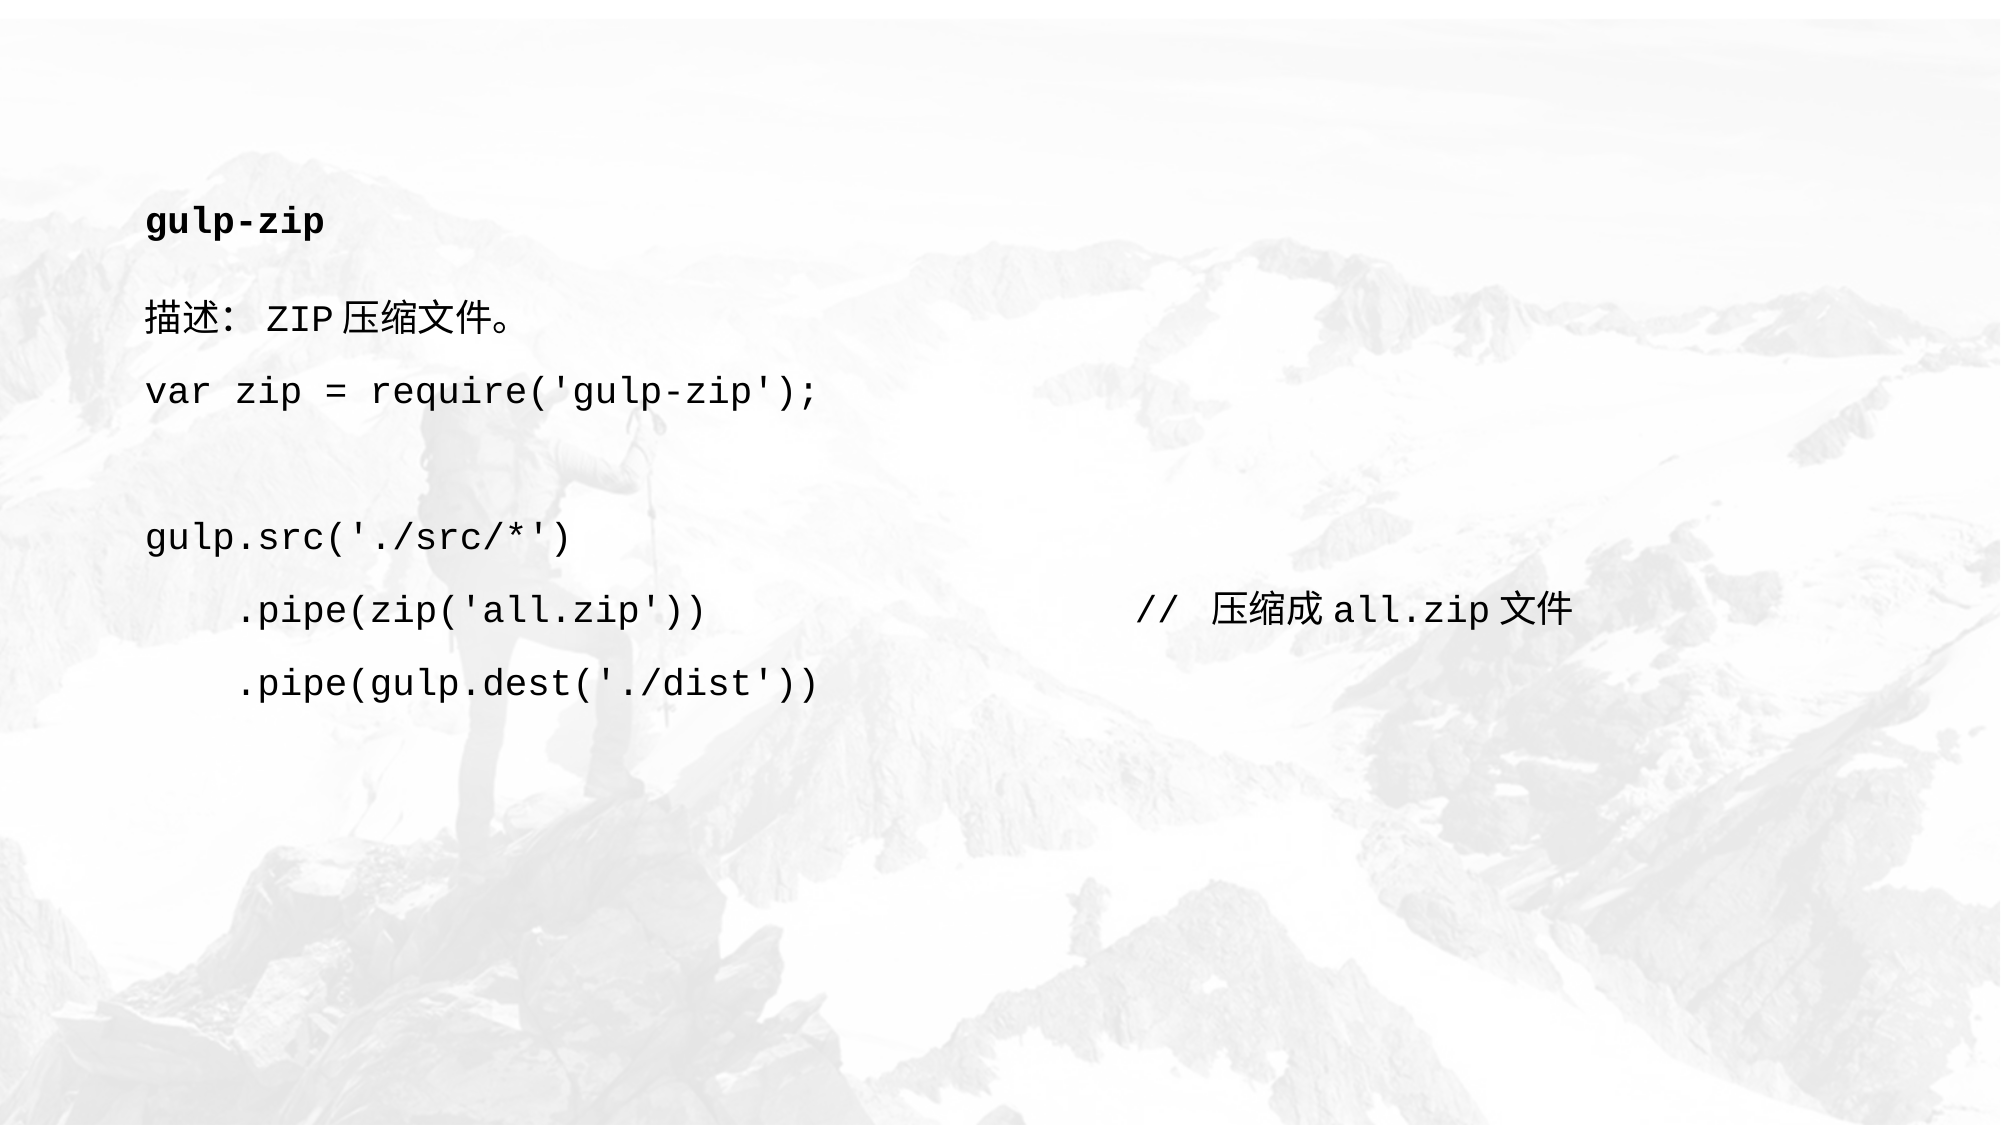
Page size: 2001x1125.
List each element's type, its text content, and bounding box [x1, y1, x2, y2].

picture [0, 0, 2001, 1125]
list gulp-zip 描述：ZIP压缩文件。 var zip = require('gulp-zip'); gulp.src('./src/*') .pipe(zip('all.zip')) // 压缩成all.zip文件 .pipe(gulp.dest('./dist')) [136, 155, 1863, 920]
